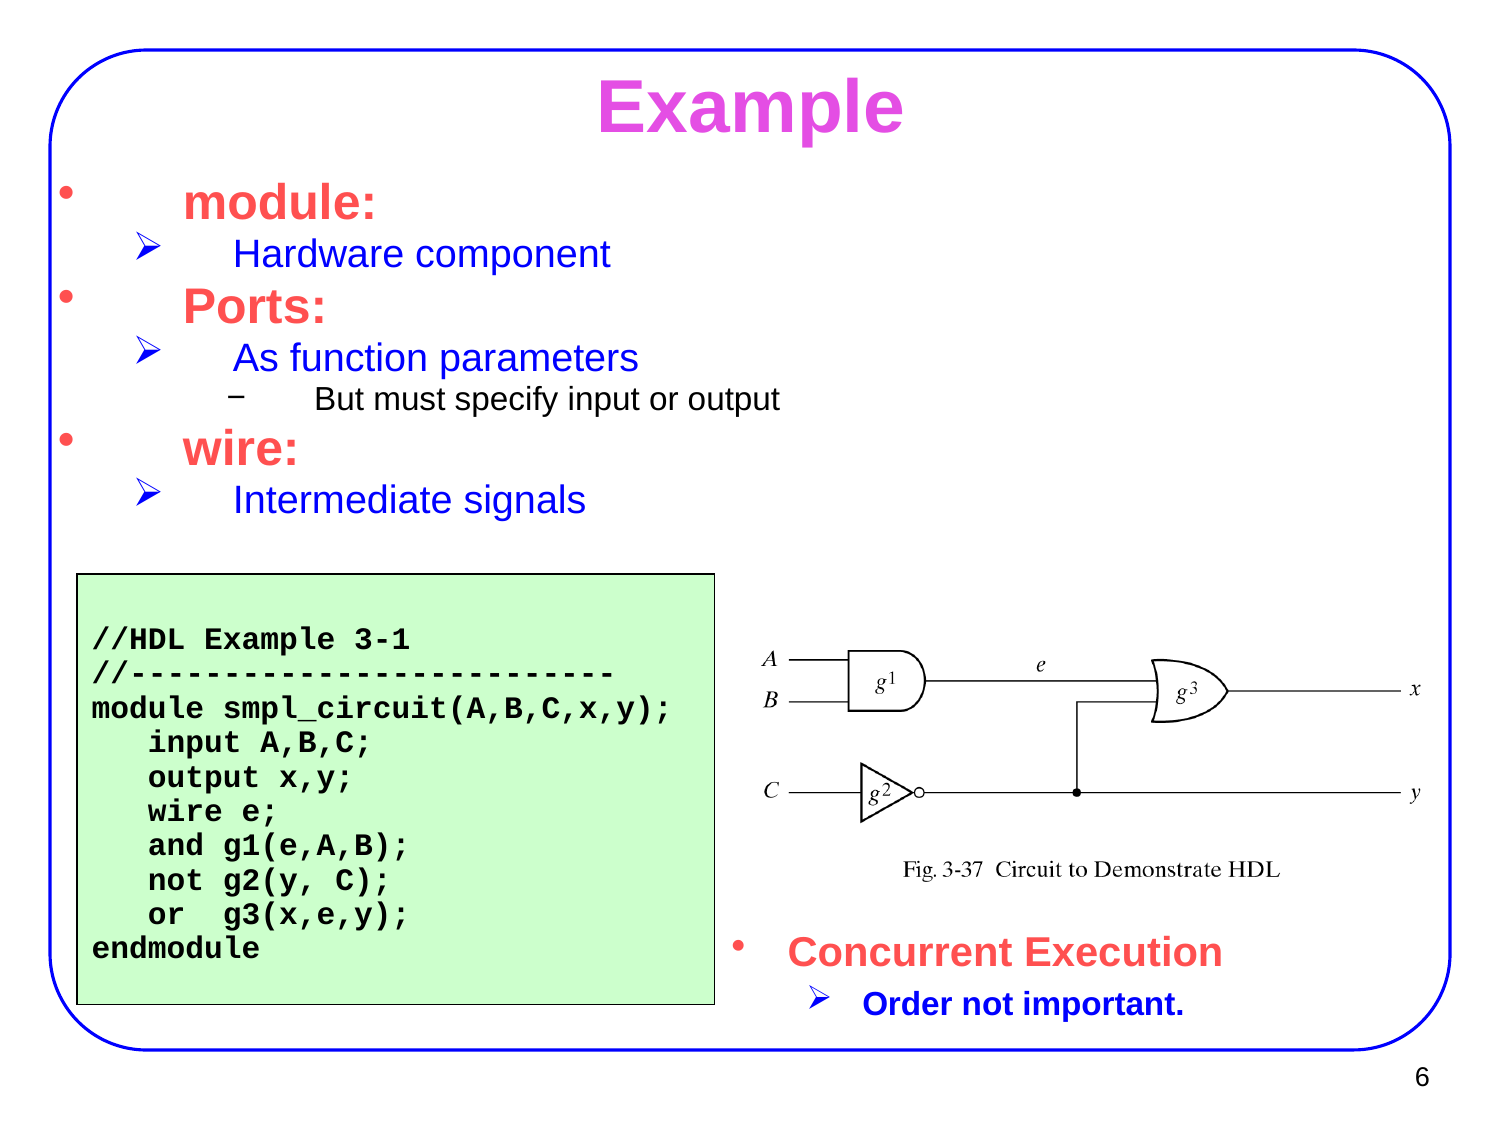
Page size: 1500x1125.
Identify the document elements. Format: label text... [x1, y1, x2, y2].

text_box Concurrent Execution Order not important. [714, 916, 1400, 1071]
list module: Hardware component Ports: As function parameters But must specify input or output wire: Intermediate signals [41, 172, 1317, 536]
slide_number 6 [1351, 1047, 1444, 1104]
title Example [113, 66, 1389, 140]
picture [761, 645, 1422, 882]
text_box //HDL Example 3-1 //-------------------------- module smpl_circuit(A,B,C,x,y); input A,B,C; output x,y; wire e; and g1(e,A,B); not g2(y, C); or g3(x,e,y); endmodule [76, 574, 715, 1005]
